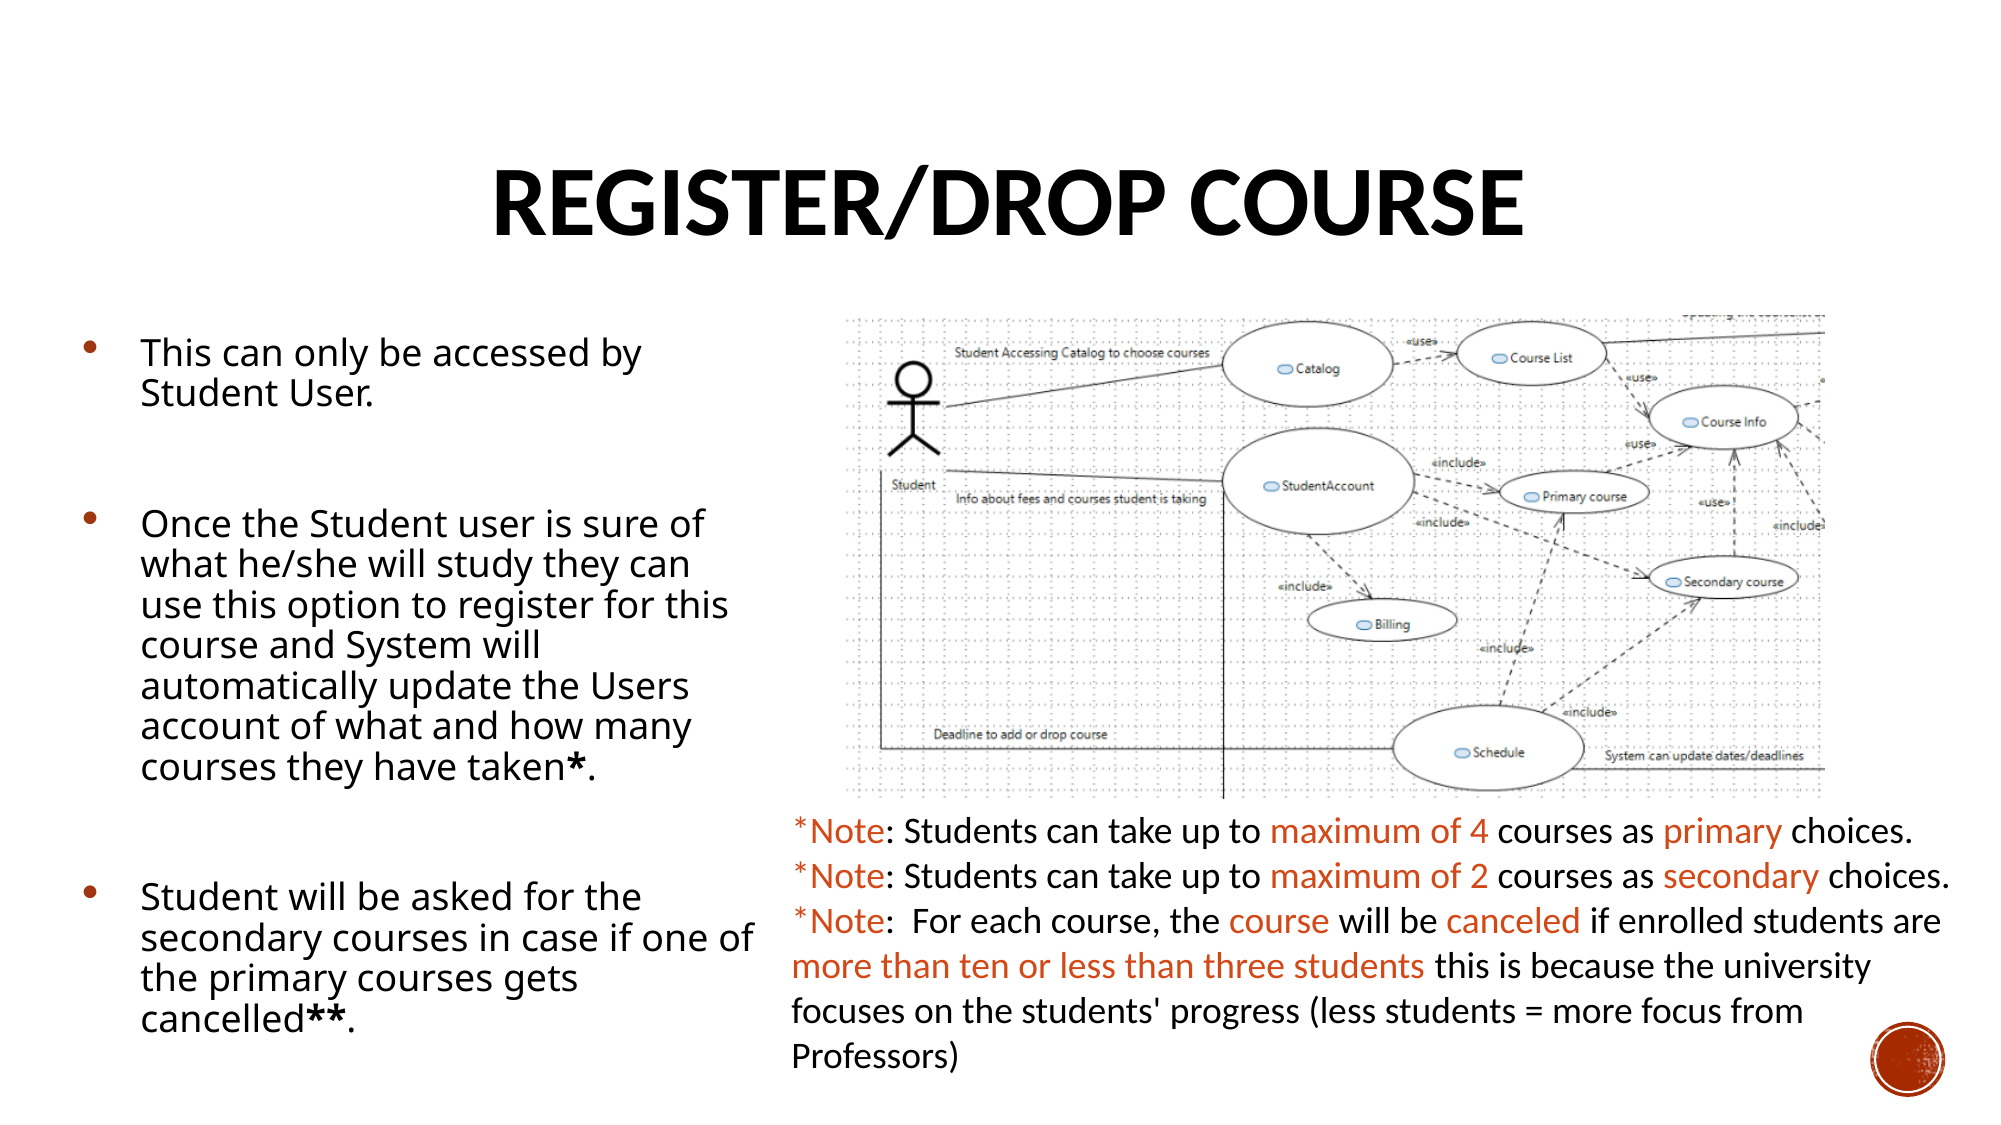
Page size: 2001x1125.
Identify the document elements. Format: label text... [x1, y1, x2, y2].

title Register/Drop course [175, 79, 1843, 327]
picture [846, 315, 1825, 798]
list This can only be accessed by Student User. Once the Student user is sure of what he/she will study they can use this option to register for this course and System will automatically update the Users account of what and how many courses they have taken*. Student will be asked for the secondary courses in case if one of the primary courses gets cancelled**. [69, 326, 771, 1063]
text_box *Note: Students can take up to maximum of 4 courses as primary choices. *Note: Students can take up to maximum of 2 courses as secondary choices. *Note: For each course, the course will be canceled if enrolled students are more than ten or less than three students this is because the university focuses on the students' progress (less students = more focus from Professors) [701, 798, 1966, 1125]
